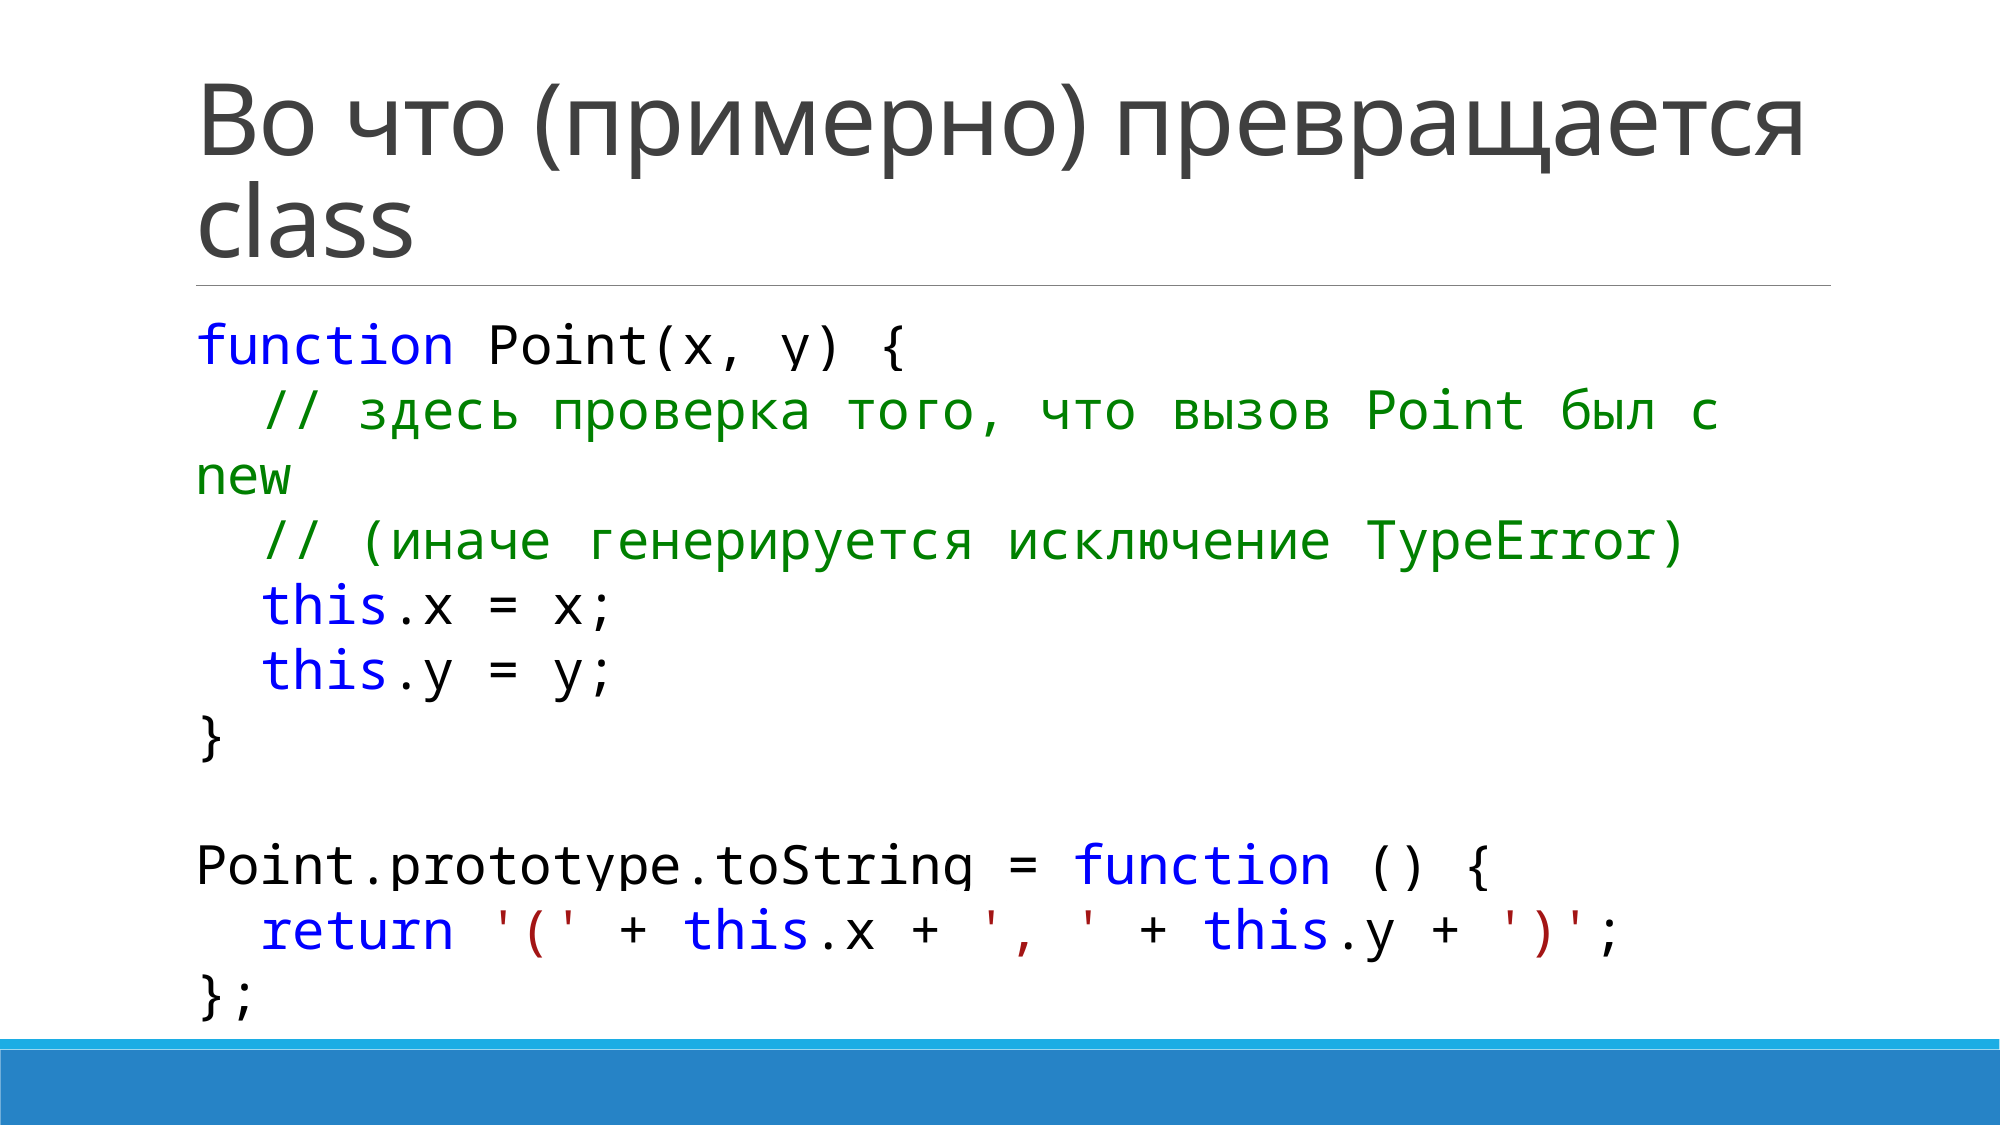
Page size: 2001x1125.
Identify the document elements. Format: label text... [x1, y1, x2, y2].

list function Point(x, y) { // здесь проверка того, что вызов Point был с new // (иначе генерируется исключение TypeError) this.x = x; this.y = y; } Point.prototype.toString = function () { return '(' + this.x + ', ' + this.y + ')'; }; [180, 302, 1830, 1014]
title Во что (примерно) превращается class [180, 47, 1830, 285]
